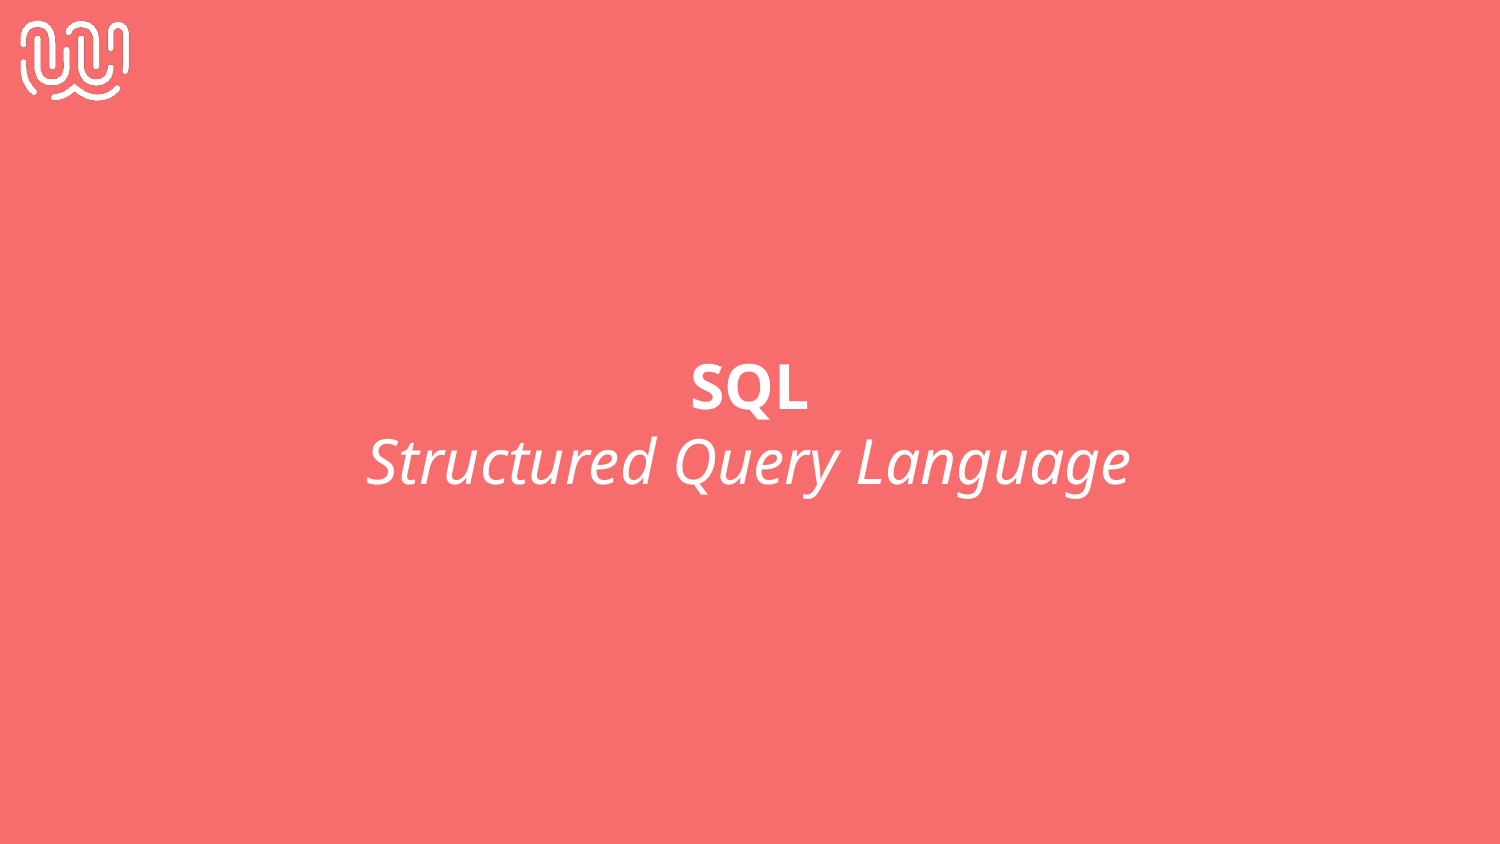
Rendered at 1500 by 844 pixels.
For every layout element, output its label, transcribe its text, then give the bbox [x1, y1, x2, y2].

title SQL Structured Query Language [301, 293, 1199, 551]
picture [20, 20, 134, 101]
